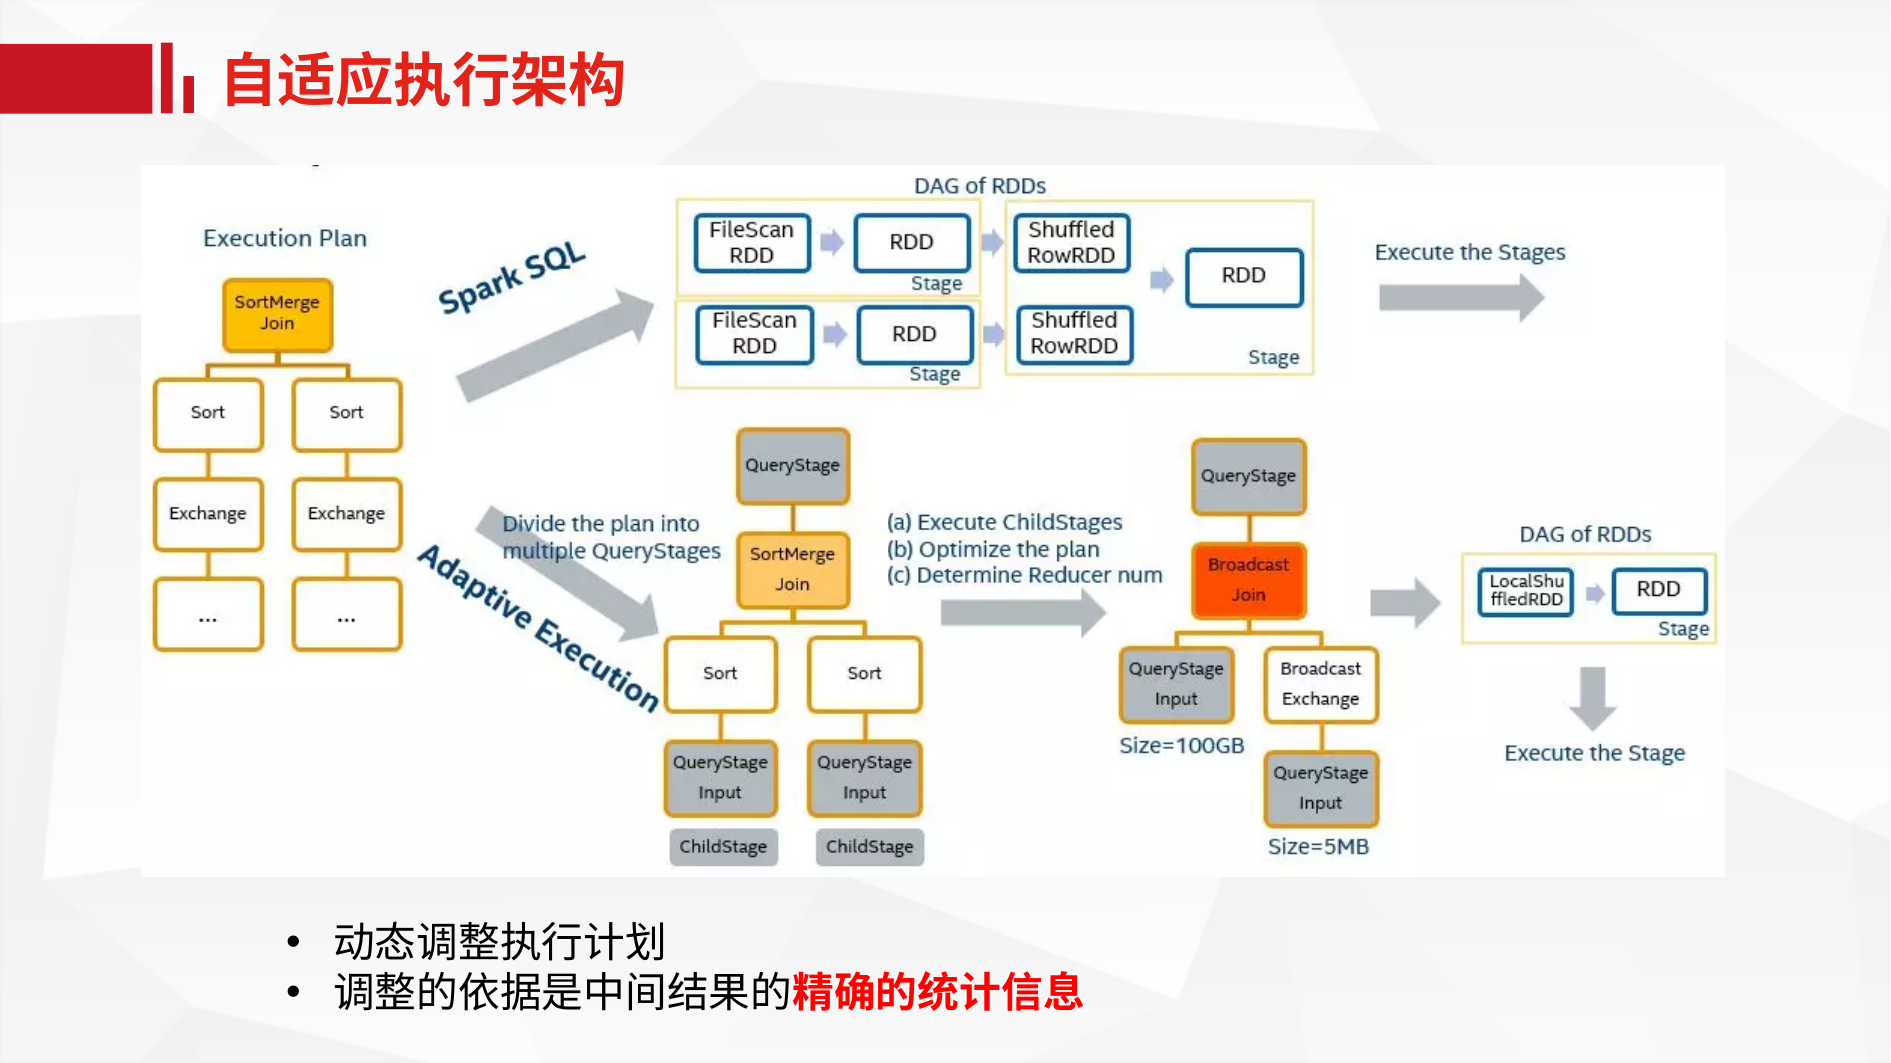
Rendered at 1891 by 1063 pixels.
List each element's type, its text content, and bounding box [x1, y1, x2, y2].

text_box 动态调整执行计划 调整的依据是中间结果的精确的统计信息 [271, 908, 1100, 1024]
picture [0, 0, 1891, 1063]
list 自适应执行架构 [204, 24, 1209, 132]
